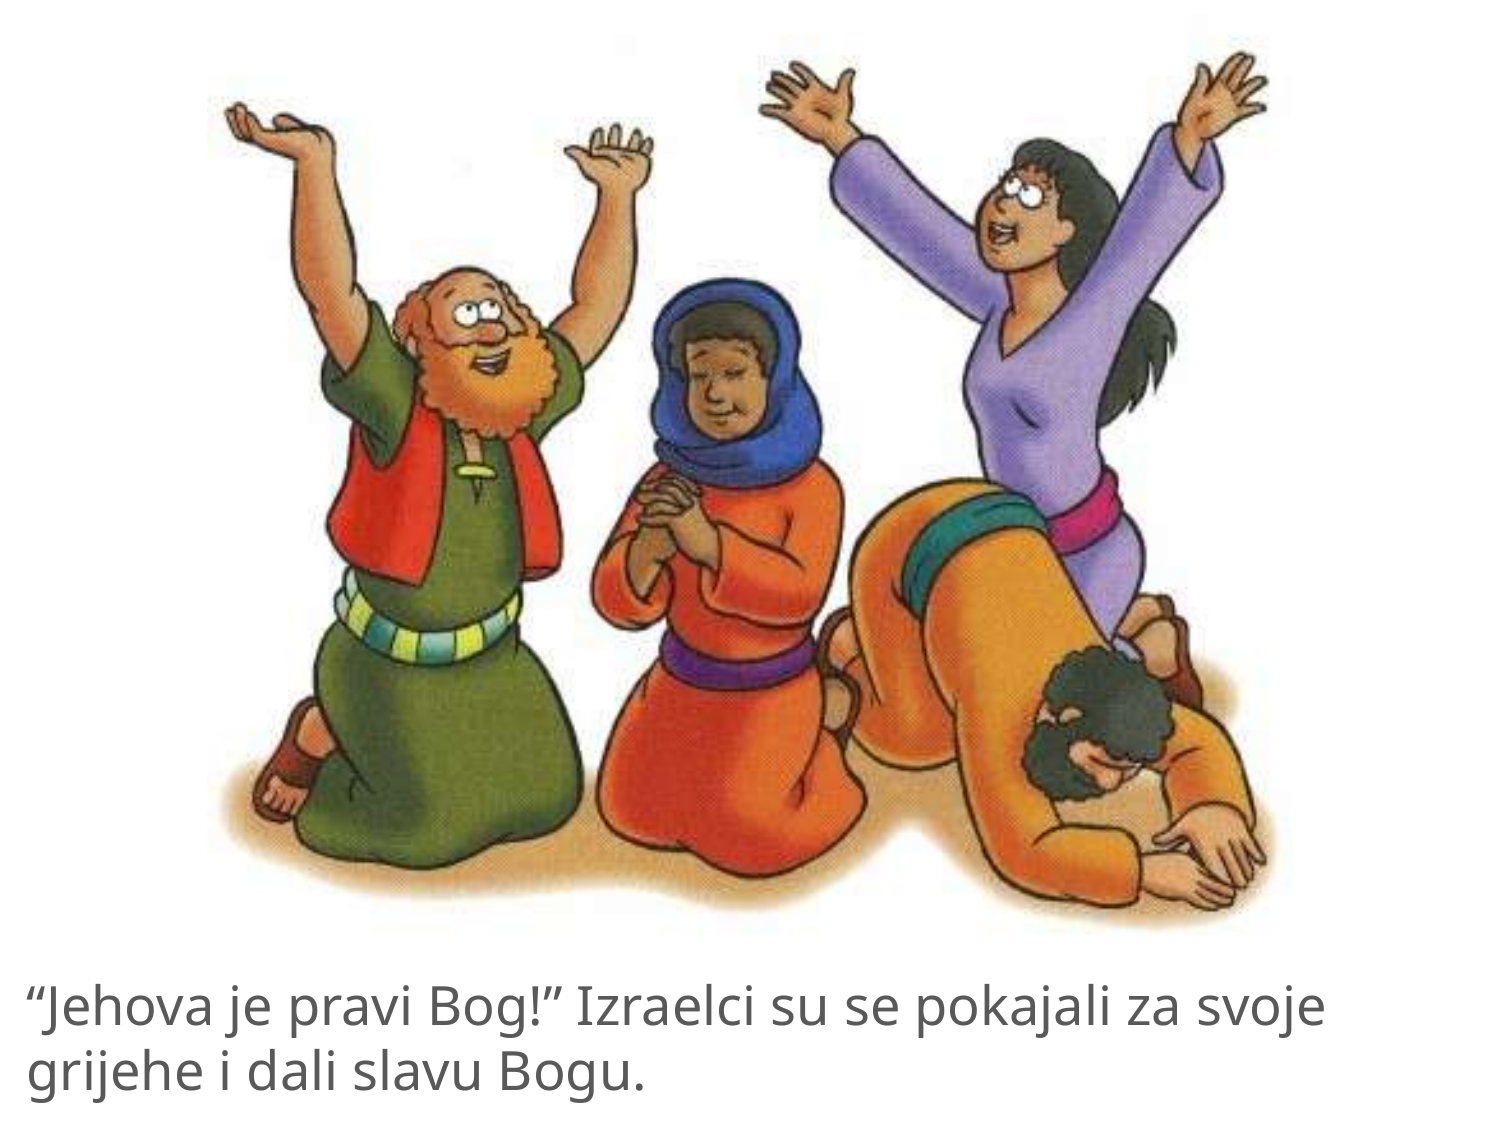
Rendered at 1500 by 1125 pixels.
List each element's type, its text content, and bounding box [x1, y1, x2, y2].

text_box “Jehova je pravi Bog!” Izraelci su se pokajali za svoje grijehe i dali slavu Bogu. [11, 964, 1498, 1109]
picture [207, 0, 1293, 953]
